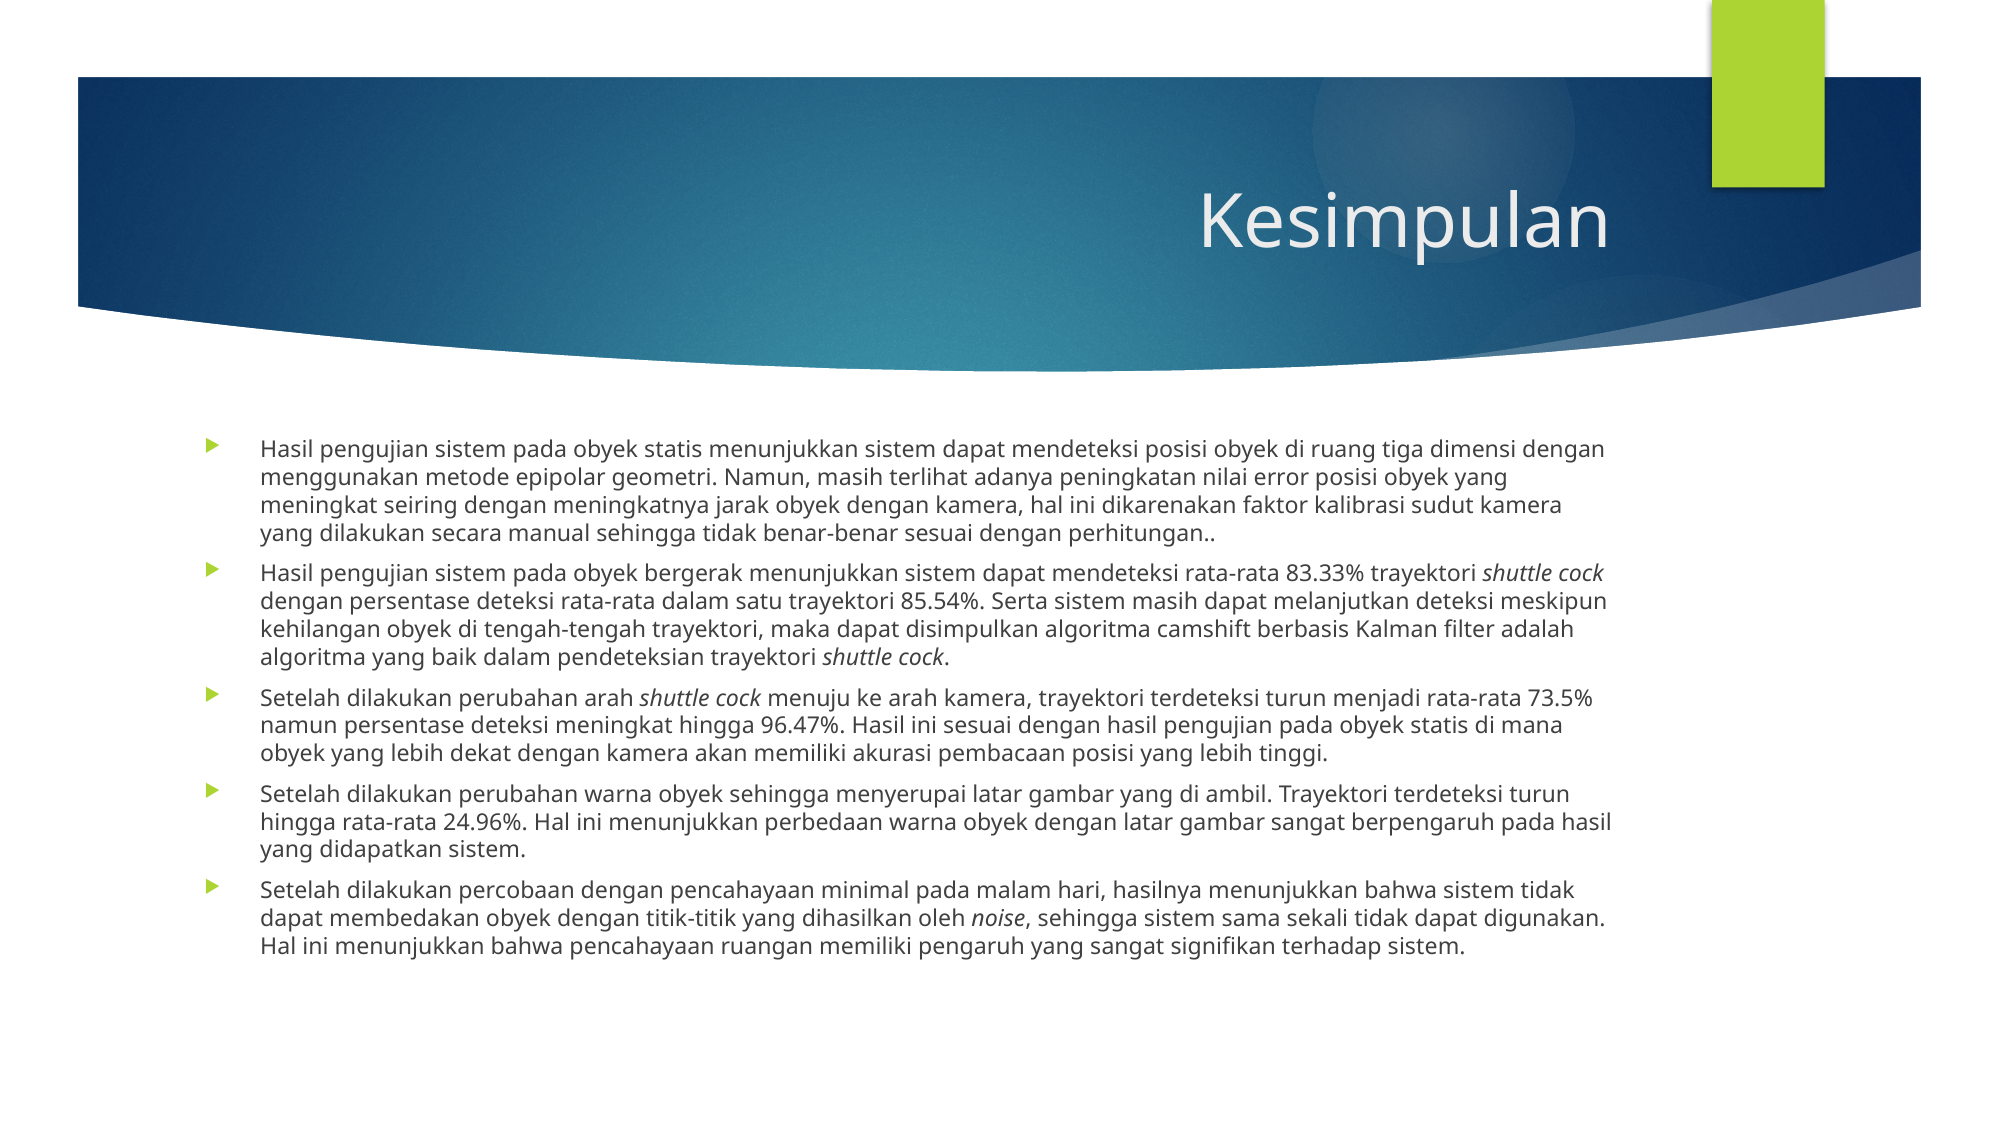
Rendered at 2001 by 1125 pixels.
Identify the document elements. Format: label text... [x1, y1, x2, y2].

list Hasil pengujian sistem pada obyek statis menunjukkan sistem dapat mendeteksi posisi obyek di ruang tiga dimensi dengan menggunakan metode epipolar geometri. Namun, masih terlihat adanya peningkatan nilai error posisi obyek yang meningkat seiring dengan meningkatnya jarak obyek dengan kamera, hal ini dikarenakan faktor kalibrasi sudut kamera yang dilakukan secara manual sehingga tidak benar-benar sesuai dengan perhitungan.. Hasil pengujian sistem pada obyek bergerak menunjukkan sistem dapat mendeteksi rata-rata 83.33% trayektori shuttle cock dengan persentase deteksi rata-rata dalam satu trayektori 85.54%. Serta sistem masih dapat melanjutkan deteksi meskipun kehilangan obyek di tengah-tengah trayektori, maka dapat disimpulkan algoritma camshift berbasis Kalman filter adalah algoritma yang baik dalam pendeteksian trayektori shuttle cock. Setelah dilakukan perubahan arah shuttle cock menuju ke arah kamera, trayektori terdeteksi turun menjadi rata-rata 73.5% namun persentase deteksi meningkat hingga 96.47%. Hasil ini sesuai dengan hasil pengujian pada obyek statis di mana obyek yang lebih dekat dengan kamera akan memiliki akurasi pembacaan posisi yang lebih tinggi. Setelah dilakukan perubahan warna obyek sehingga menyerupai latar gambar yang di ambil. Trayektori terdeteksi turun hingga rata-rata 24.96%. Hal ini menunjukkan perbedaan warna obyek dengan latar gambar sangat berpengaruh pada hasil yang didapatkan sistem. Setelah dilakukan percobaan dengan pencahayaan minimal pada malam hari, hasilnya menunjukkan bahwa sistem tidak dapat membedakan obyek dengan titik-titik yang dihasilkan oleh noise, sehingga sistem sama sekali tidak dapat digunakan. Hal ini menunjukkan bahwa pencahayaan ruangan memiliki pengaruh yang sangat signifikan terhadap sistem. [189, 427, 1627, 988]
title Kesimpulan [189, 159, 1627, 276]
